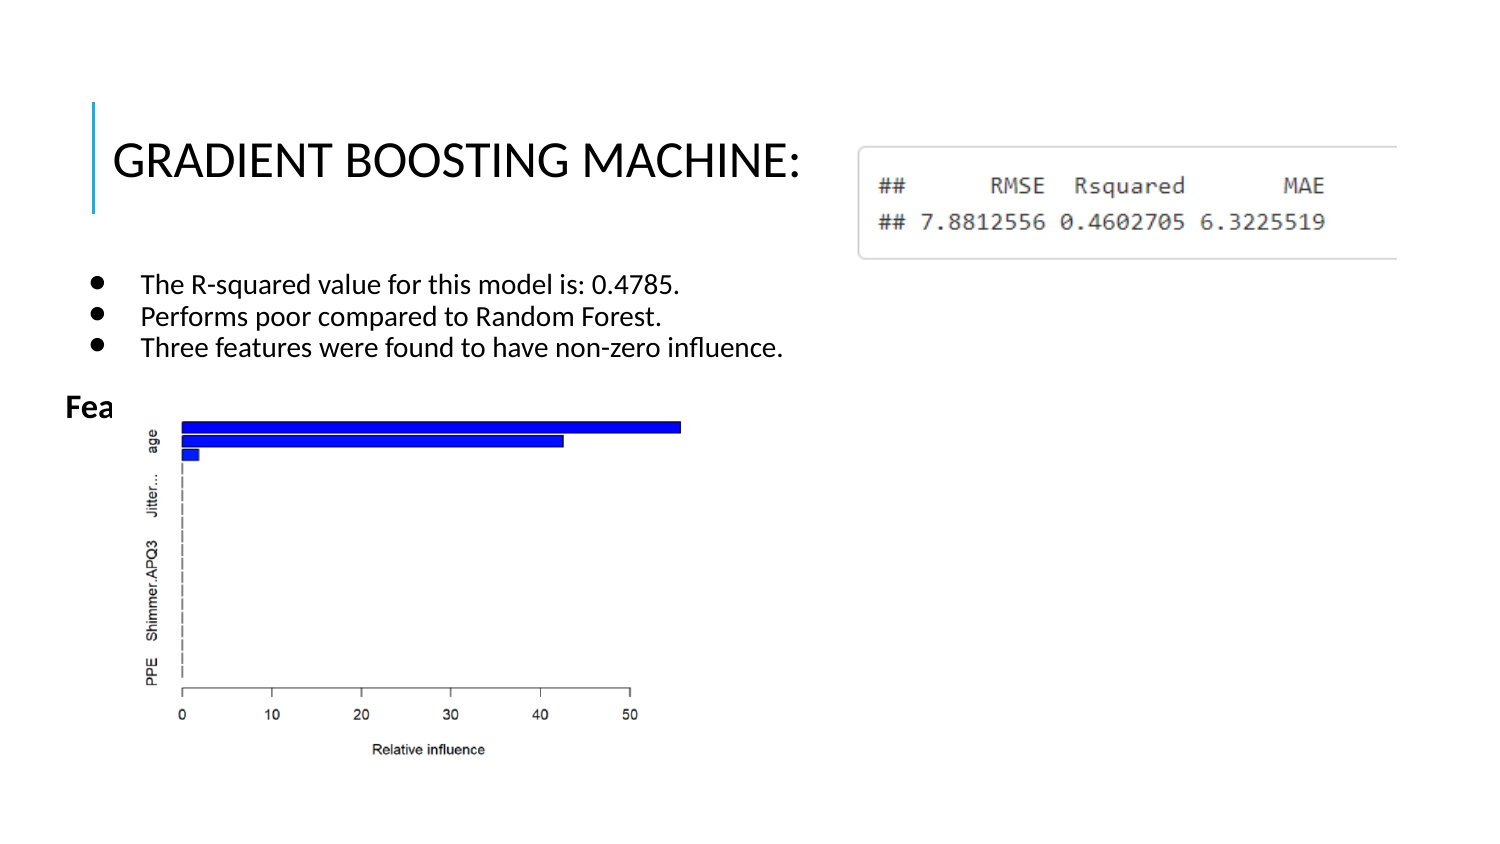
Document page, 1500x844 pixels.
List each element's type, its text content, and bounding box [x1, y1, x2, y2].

picture [847, 140, 1397, 271]
picture [111, 358, 714, 770]
list GRADIENT BOOSTING MACHINE: The R-squared value for this model is: 0.4785. Performs poor compared to Random Forest. Three features were found to have non-zero influence. Feature Importance: [50, 54, 1449, 750]
